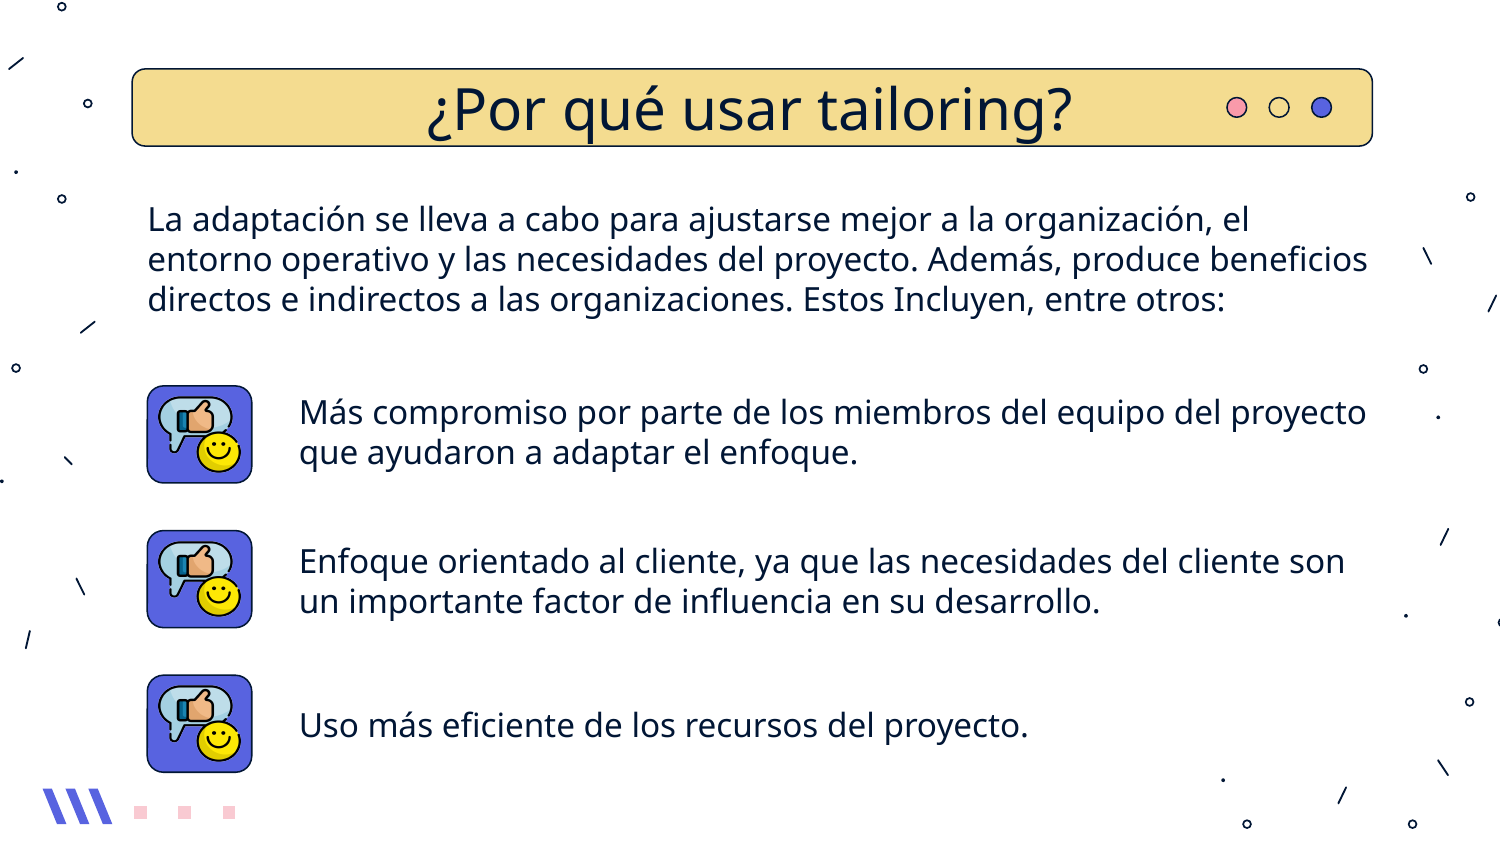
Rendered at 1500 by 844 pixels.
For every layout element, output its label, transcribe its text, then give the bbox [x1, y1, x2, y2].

picture [158, 685, 241, 762]
text_box [1276, 68, 1373, 147]
text_box [147, 385, 252, 483]
text_box [147, 530, 252, 628]
text_box [132, 68, 224, 147]
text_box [1226, 97, 1332, 118]
subtitle La adaptación se lleva a cabo para ajustarse mejor a la organización, el entorno operativo y las necesidades del proyecto. Además, produce beneficios directos e indirectos a las organizaciones. Estos Incluyen, entre otros: [147, 223, 1373, 374]
text_box [147, 675, 252, 773]
subtitle Enfoque orientado al cliente, ya que las necesidades del cliente son un importante factor de influencia en su desarrollo. [298, 553, 1373, 688]
title ¿Por qué usar tailoring? [224, 60, 1276, 155]
picture [158, 541, 241, 618]
subtitle Más compromiso por parte de los miembros del equipo del proyecto que ayudaron a adaptar el enfoque. [298, 402, 1401, 500]
subtitle Uso más eficiente de los recursos del proyecto. [298, 688, 1357, 803]
picture [158, 396, 241, 473]
